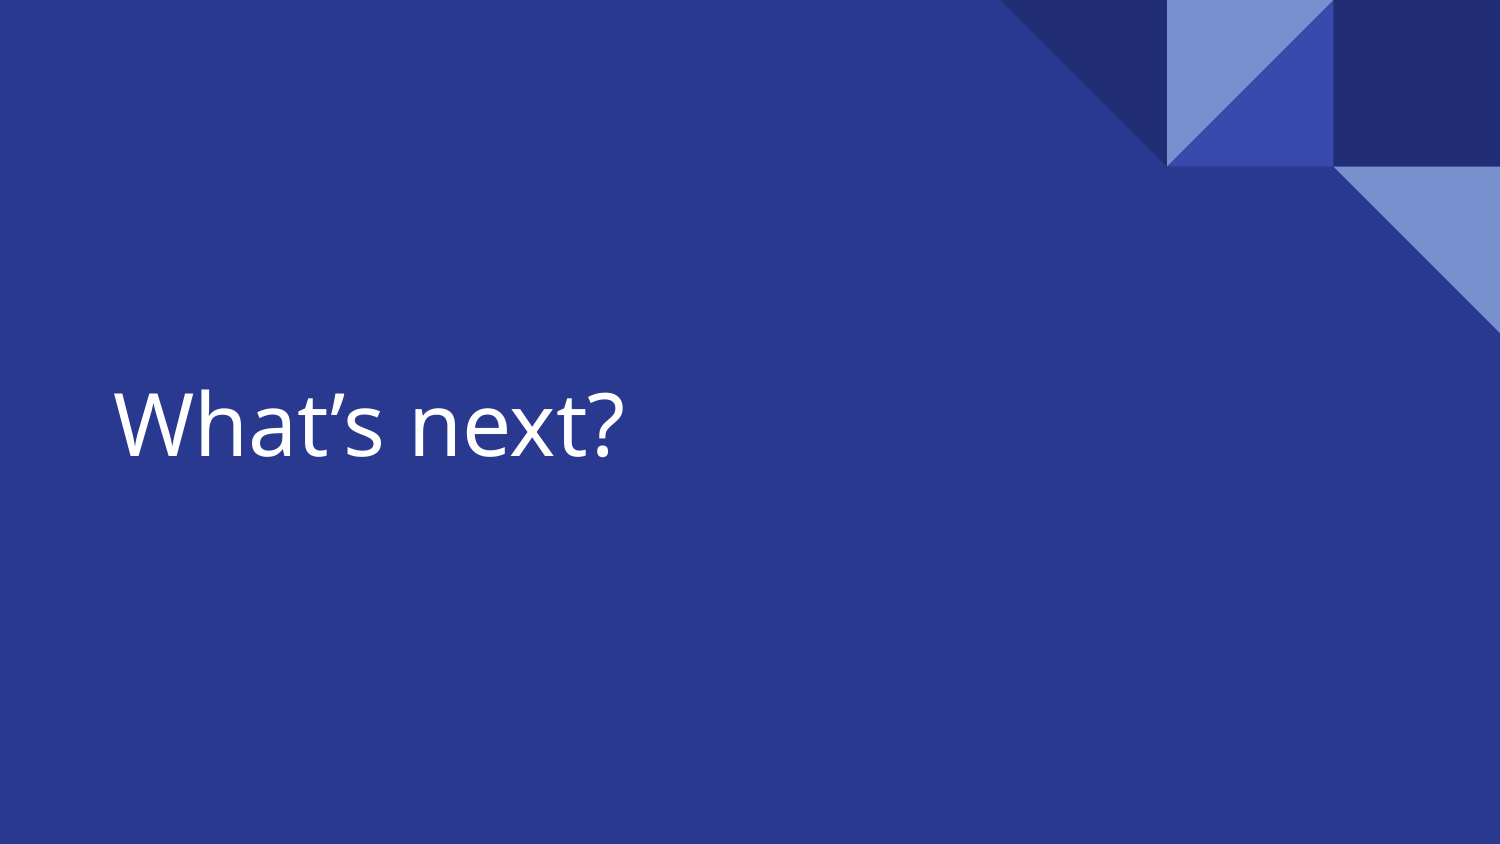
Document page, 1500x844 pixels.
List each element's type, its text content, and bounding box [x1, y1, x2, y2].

title What’s next? [98, 353, 1447, 491]
